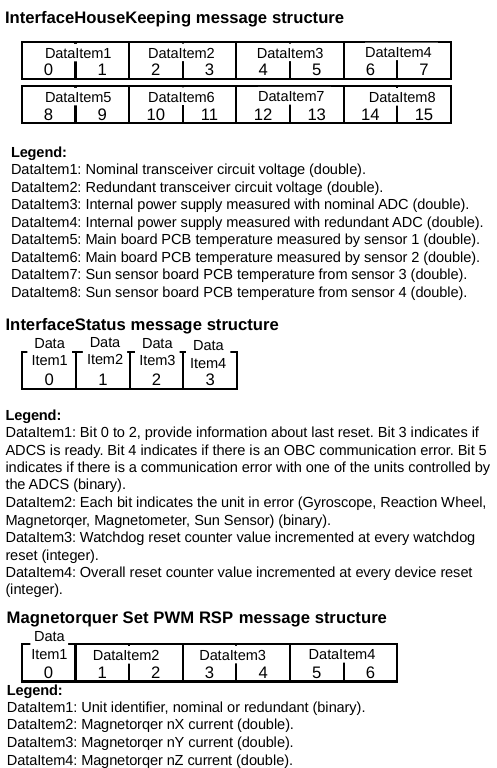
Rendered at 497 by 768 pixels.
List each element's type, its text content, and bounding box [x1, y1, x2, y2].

text_box 5 [289, 41, 343, 80]
text_box DataItem5 [45, 87, 118, 106]
text_box 11 [182, 85, 235, 124]
text_box 1 [74, 643, 128, 683]
text_box Data Item1 [27, 333, 72, 369]
text_box 3 [182, 351, 238, 390]
text_box DataItem3 [199, 645, 273, 664]
text_box Data Item3 [135, 333, 180, 369]
text_box 2 [128, 643, 182, 683]
text_box 6 [343, 41, 396, 80]
text_box DataItem1 [45, 43, 118, 62]
text_box DataItem3 [256, 43, 330, 62]
text_box 7 [396, 41, 452, 80]
text_box InterfaceStatus message structure [0, 306, 370, 341]
text_box [42, 376, 74, 438]
text_box 3 [182, 41, 235, 80]
text_box DataItem4 [365, 42, 438, 61]
text_box DataItem2 [148, 43, 221, 62]
text_box 3 [182, 643, 235, 683]
text_box 2 [128, 41, 182, 80]
text_box DataItem8 [369, 88, 442, 106]
text_box 4 [235, 643, 289, 683]
text_box 9 [74, 85, 128, 124]
text_box Legend: DataItem1: Nominal transceiver circuit voltage (double). DataItem2: Redundant transceiver circuit voltage (double). DataItem3: Internal power supply measured with nominal ADC (double). DataItem4: Internal power supply measured with redundant ADC (double). DataItem5: Main board PCB temperature measured by sensor 1 (double). DataItem6: Main board PCB temperature measured by sensor 2 (double). DataItem7: Sun sensor board PCB temperature from sensor 3 (double). DataItem8: Sun sensor board PCB temperature from sensor 4 (double). [0, 135, 497, 308]
text_box 0 [21, 41, 74, 80]
text_box Data Item2 [82, 332, 128, 368]
text_box 13 [289, 85, 343, 124]
text_box DataItem6 [148, 87, 221, 105]
text_box Data Item4 [186, 336, 231, 372]
text_box 8 [21, 85, 74, 124]
text_box 0 [21, 643, 74, 683]
text_box Magnetorquer Set PWM RSP message structure [0, 599, 479, 634]
text_box 12 [235, 85, 289, 124]
text_box 1 [75, 351, 129, 390]
text_box 2 [129, 351, 182, 390]
text_box Legend: DataItem1: Bit 0 to 2, provide information about last reset. Bit 3 indicates if ADCS is ready. Bit 4 indicates if there is an OBC communication error. Bit 5 indicates if there is a communication error with one of the units controlled by the ADCS (binary). DataItem2: Each bit indicates the unit in error (Gyroscope, Reaction Wheel, Magnetorqer, Magnetometer, Sun Sensor) (binary). DataItem3: Watchdog reset counter value incremented at every watchdog reset (integer). DataItem4: Overall reset counter value incremented at every device reset (integer). [0, 398, 497, 606]
text_box DataItem2 [92, 646, 166, 664]
text_box Data Item1 [30, 627, 69, 663]
text_box 14 [343, 85, 396, 124]
text_box InterfaceHouseKeeping message structure [0, 0, 369, 35]
text_box 15 [396, 85, 452, 124]
text_box 0 [21, 351, 75, 390]
text_box 5 [289, 643, 343, 683]
text_box 4 [235, 41, 289, 80]
text_box DataItem4 [308, 645, 382, 663]
text_box 1 [74, 41, 128, 80]
text_box DataItem7 [258, 86, 331, 105]
text_box 10 [128, 85, 182, 124]
text_box Legend: DataItem1: Unit identifier, nominal or redundant (binary). DataItem2: Magnetorqer nX current (double). DataItem3: Magnetorqer nY current (double). DataItem4: Magnetorqer nZ current (double). [0, 673, 497, 768]
text_box 6 [343, 643, 398, 683]
